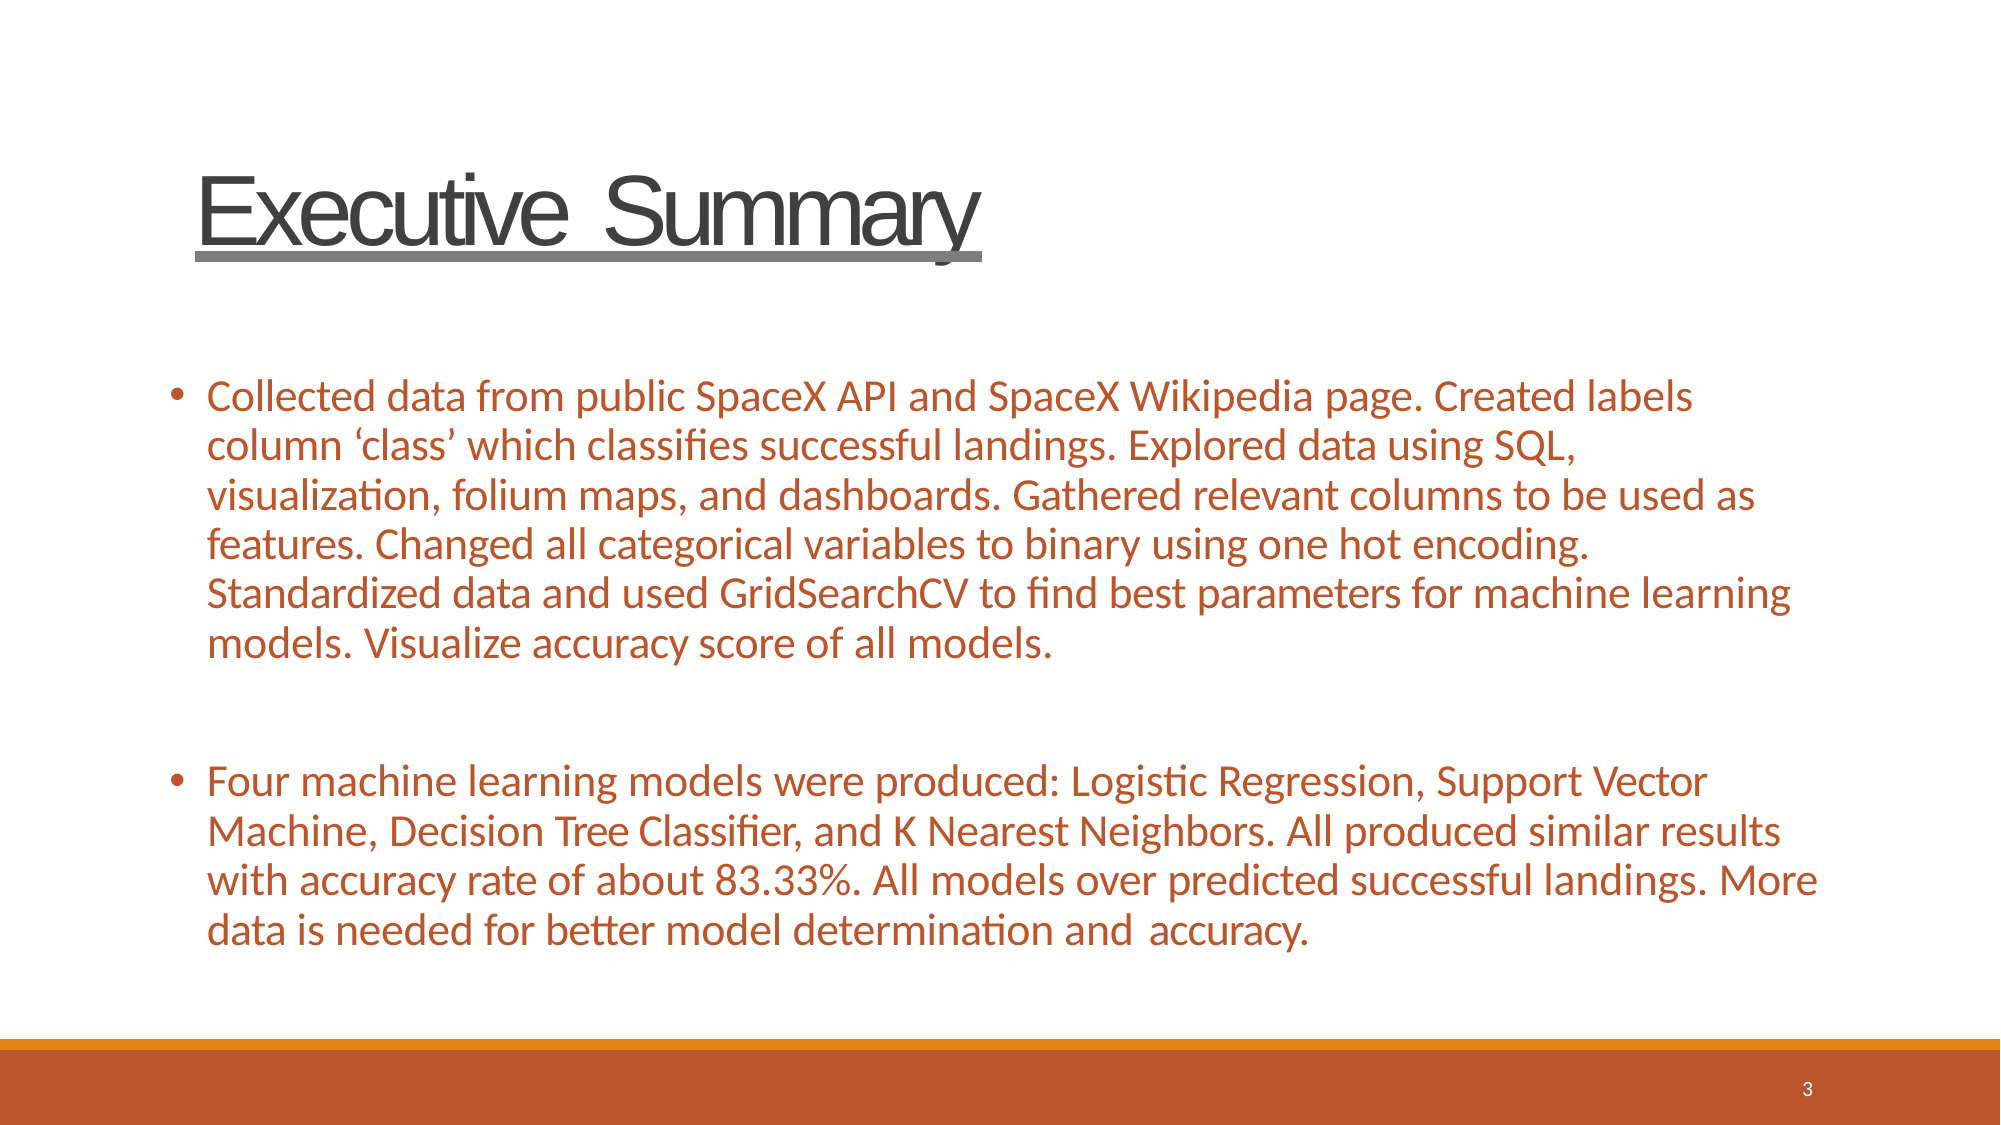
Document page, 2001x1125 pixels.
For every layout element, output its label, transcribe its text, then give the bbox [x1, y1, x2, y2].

title Executive Summary [167, 42, 1833, 364]
text_box 3 [1795, 1077, 1820, 1101]
text_box Collected data from public SpaceX API and SpaceX Wikipedia page. Created labels column ‘class’ which classifies successful landings. Explored data using SQL, visualization, folium maps, and dashboards. Gathered relevant columns to be used as features. Changed all categorical variables to binary using one hot encoding. Standardized data and used GridSearchCV to find best parameters for machine learning models. Visualize accuracy score of all models. Four machine learning models were produced: Logistic Regression, Support Vector Machine, Decision Tree Classifier, and K Nearest Neighbors. All produced similar results with accuracy rate of about 83.33%. All models over predicted successful landings. More data is needed for better model determination and accuracy. [167, 364, 1835, 956]
